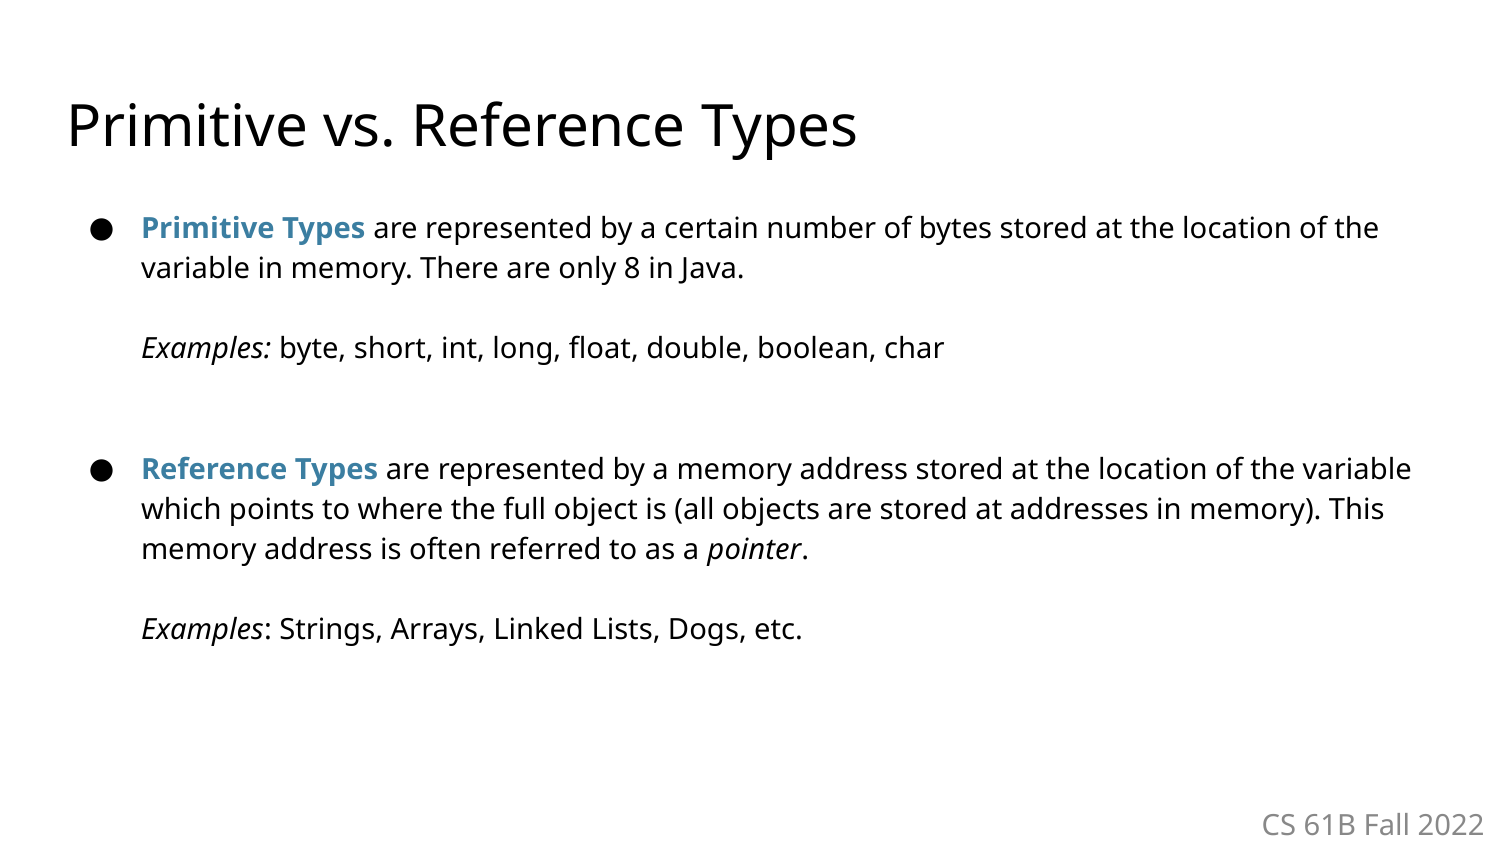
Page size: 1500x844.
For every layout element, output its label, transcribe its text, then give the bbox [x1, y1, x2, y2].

title Primitive vs. Reference Types [51, 72, 1449, 167]
list Primitive Types are represented by a certain number of bytes stored at the location of the variable in memory. There are only 8 in Java. Examples: byte, short, int, long, float, double, boolean, char Reference Types are represented by a memory address stored at the location of the variable which points to where the full object is (all objects are stored at addresses in memory). This memory address is often referred to as a pointer. Examples: Strings, Arrays, Linked Lists, Dogs, etc. [51, 189, 1431, 750]
